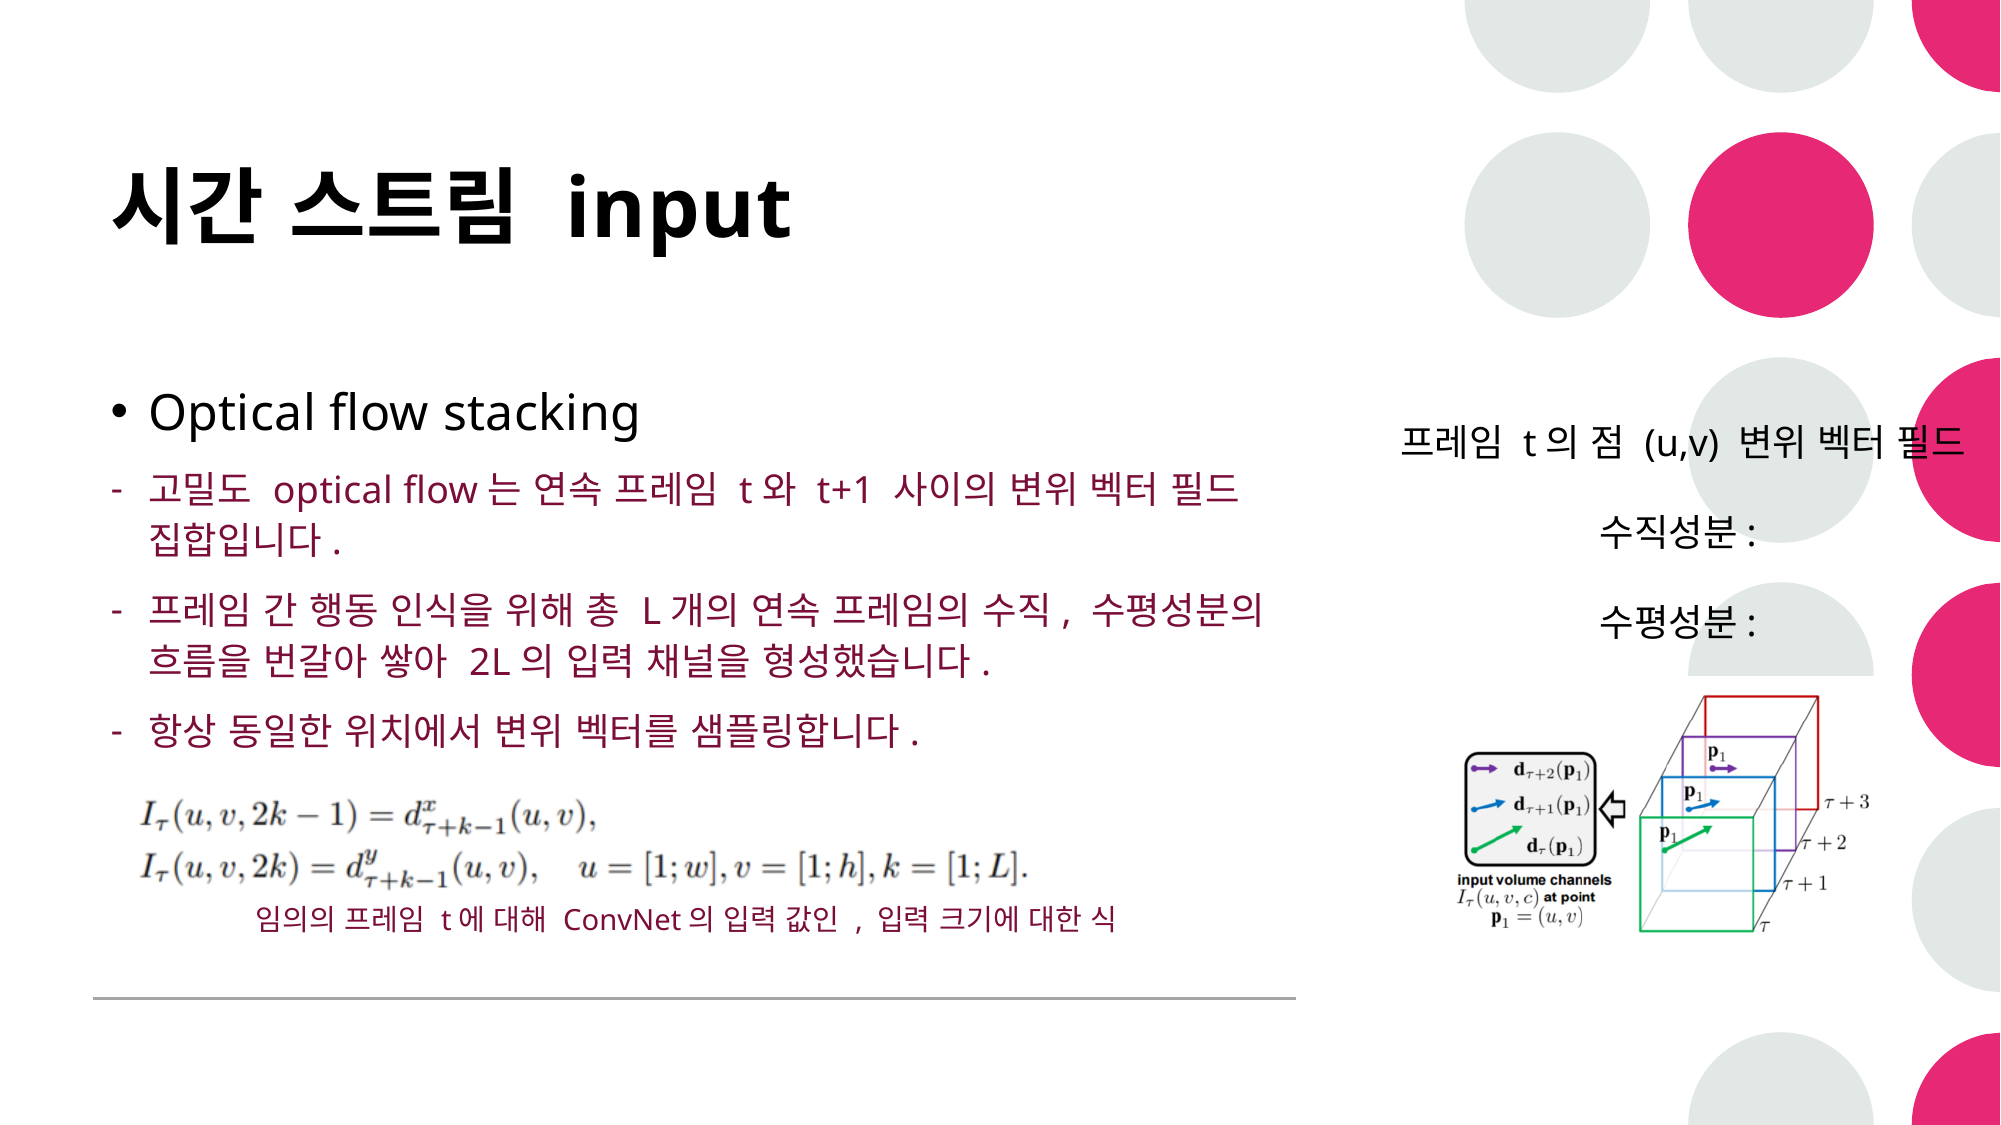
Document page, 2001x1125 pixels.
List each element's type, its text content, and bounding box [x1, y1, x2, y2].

picture [1453, 676, 1894, 942]
title 시간 스트림 input [92, 126, 1297, 335]
picture [123, 783, 1065, 899]
list Optical flow stacking 고밀도 optical flow는 연속 프레임 t와 t+1 사이의 변위 벡터 필드 집합입니다. 프레임 간 행동 인식을 위해 총 L개의 연속 프레임의 수직, 수평성분의 흐름을 번갈아 쌓아 2L의 입력 채널을 형성했습니다. 항상 동일한 위치에서 변위 벡터를 샘플링합니다. [92, 354, 1297, 946]
